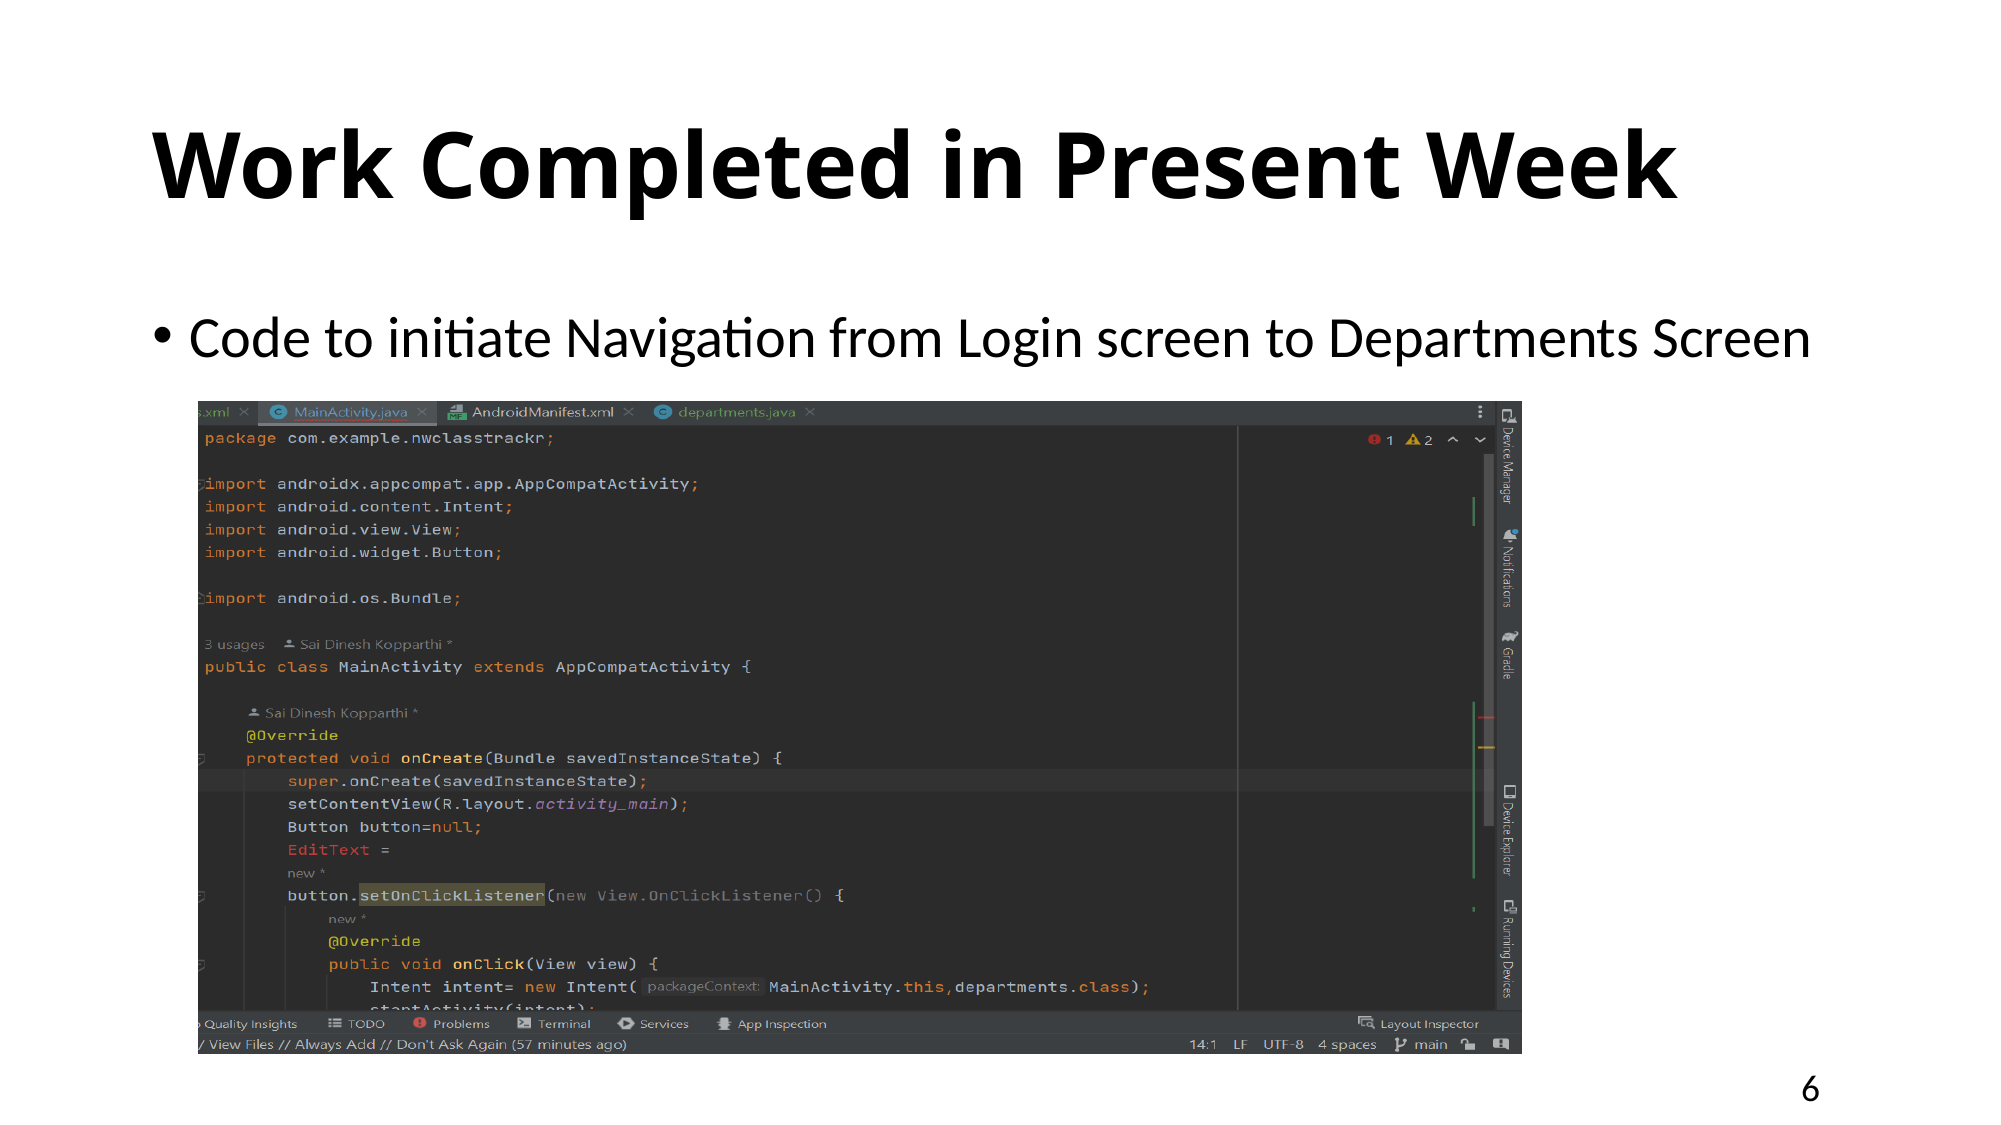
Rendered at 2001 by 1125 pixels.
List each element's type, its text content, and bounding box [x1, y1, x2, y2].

picture [198, 401, 1522, 1054]
title Work Completed in Present Week [137, 59, 1863, 278]
text_box 6 [1786, 1056, 1836, 1116]
list Code to initiate Navigation from Login screen to Departments Screen [137, 299, 1863, 1014]
